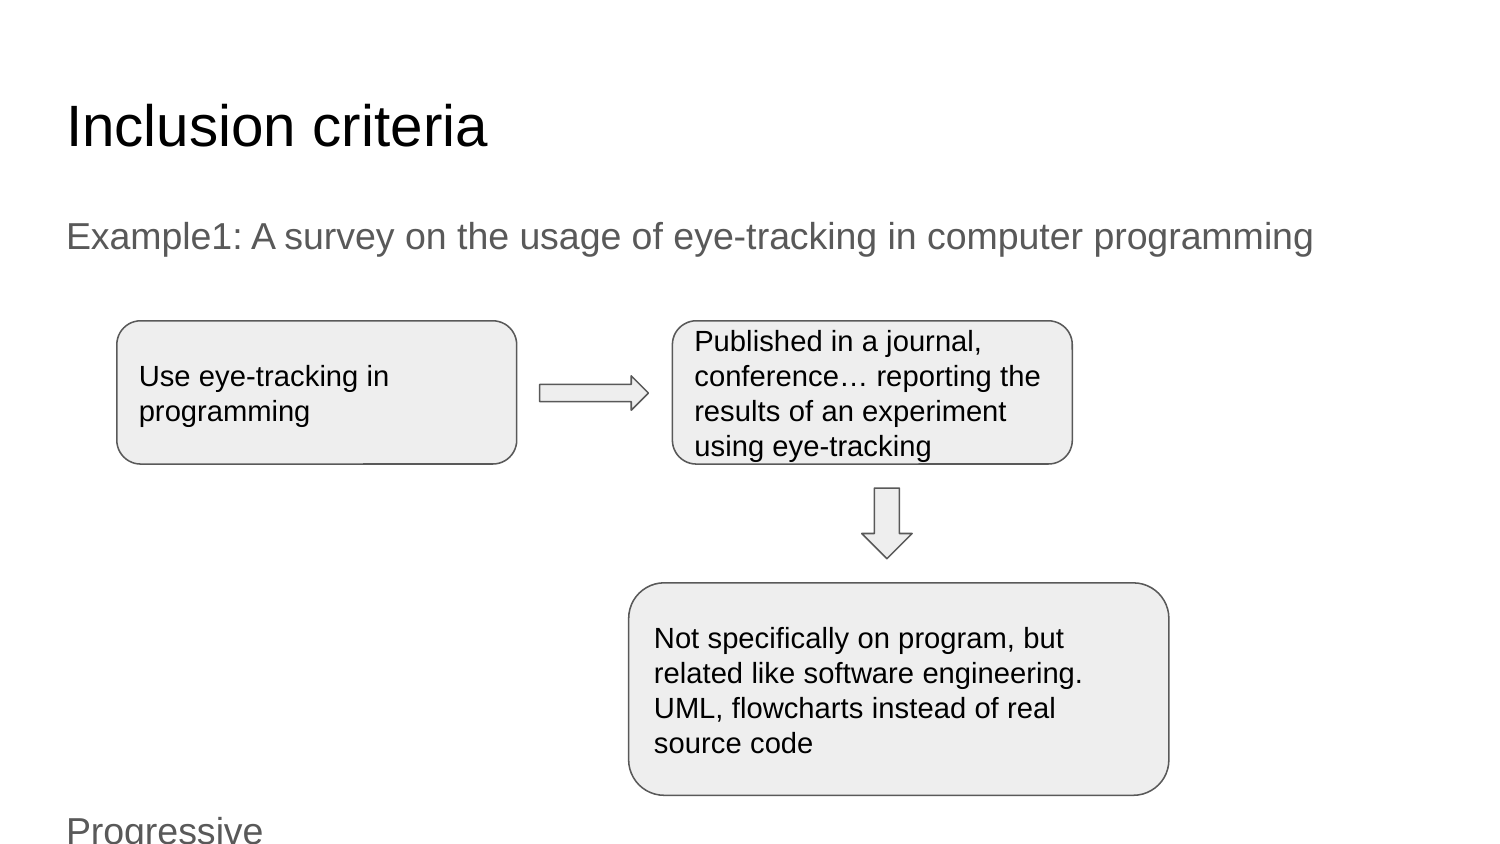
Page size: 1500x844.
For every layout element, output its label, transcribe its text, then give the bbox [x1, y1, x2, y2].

text_box [539, 375, 649, 411]
text_box Published in a journal, conference… reporting the results of an experiment using eye-tracking [672, 320, 1073, 465]
text_box Not specifically on program, but related like software engineering. UML, flowcharts instead of real source code [628, 582, 1169, 796]
text_box Use eye-tracking in programming [116, 320, 517, 465]
text_box [861, 488, 913, 559]
title Inclusion criteria [51, 72, 1449, 167]
list Example1: A survey on the usage of eye-tracking in computer programming Progressive [51, 190, 1464, 783]
